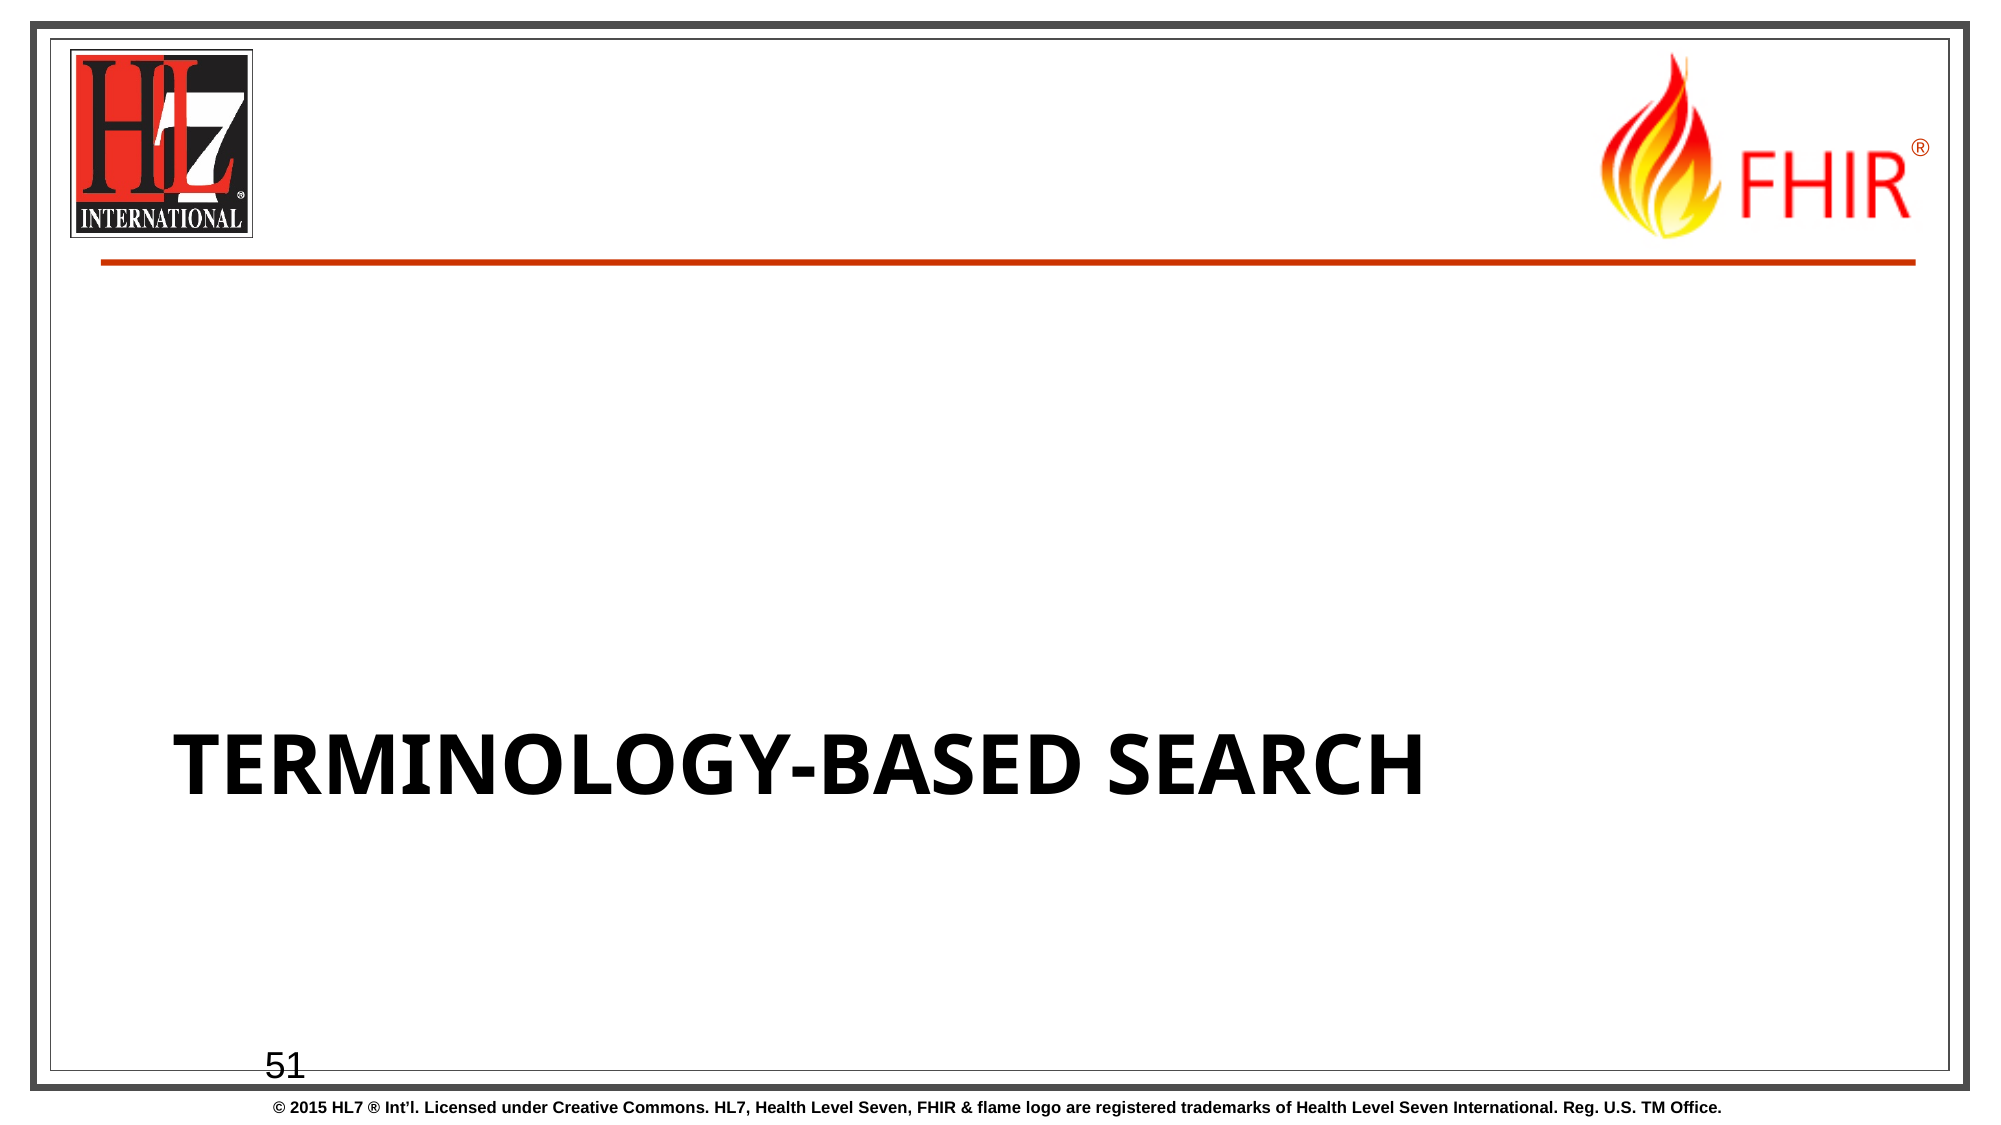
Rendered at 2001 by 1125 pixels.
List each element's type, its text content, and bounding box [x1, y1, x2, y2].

picture [1588, 42, 1923, 249]
title Terminology-based Search [157, 722, 1858, 947]
slide_number 51 [249, 1034, 369, 1071]
picture [70, 49, 253, 238]
